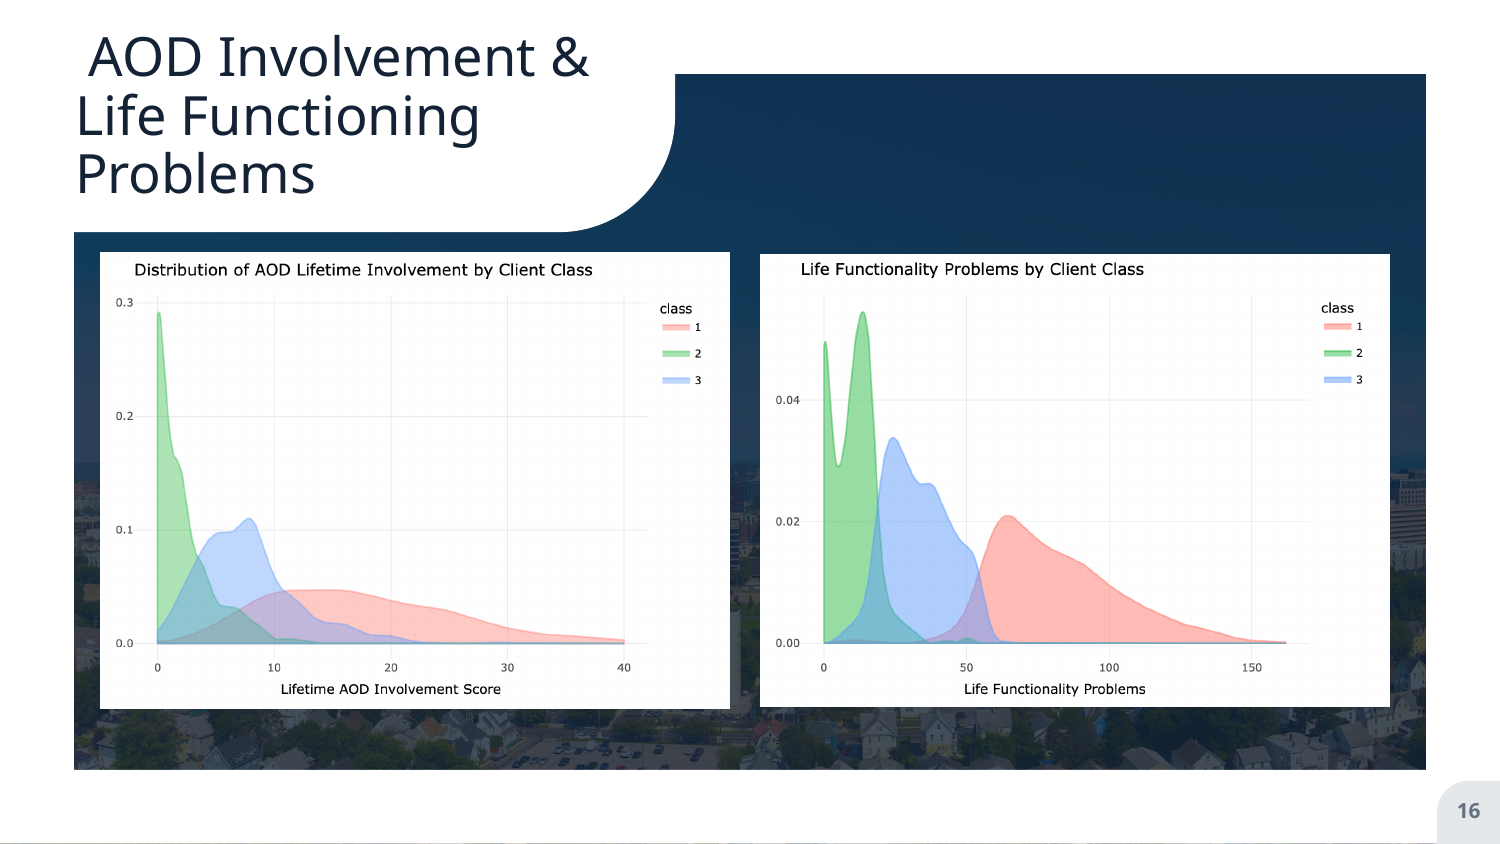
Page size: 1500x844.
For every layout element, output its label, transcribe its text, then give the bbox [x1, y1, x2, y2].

picture [100, 252, 730, 709]
title AOD Involvement & Life Functioning Problems [75, 30, 658, 205]
slide_number ‹#› [1437, 780, 1500, 844]
picture [760, 253, 1390, 707]
